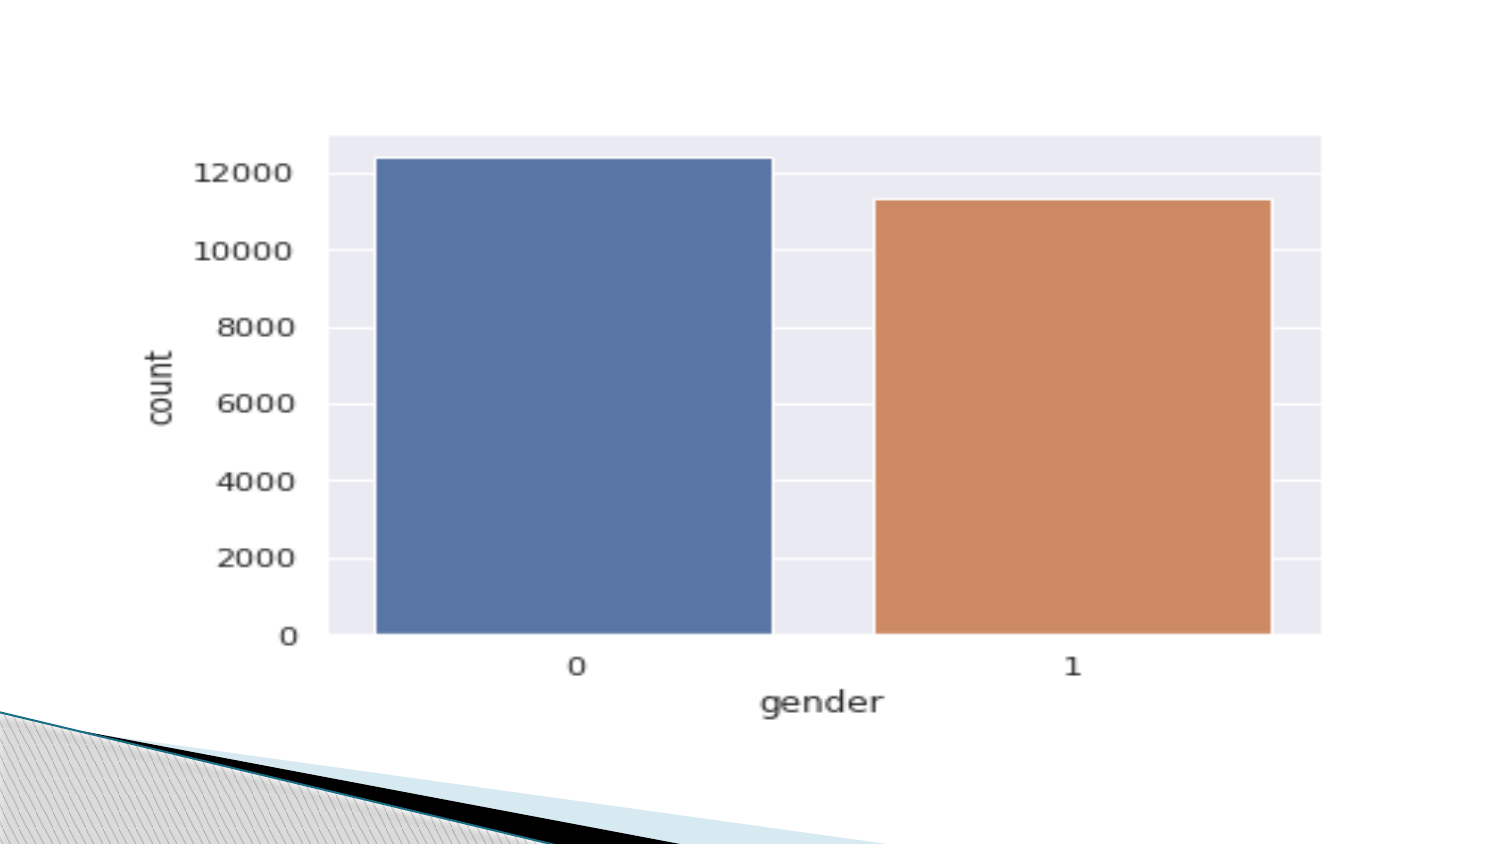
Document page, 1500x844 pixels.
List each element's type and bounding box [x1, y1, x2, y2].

picture [121, 117, 1340, 737]
